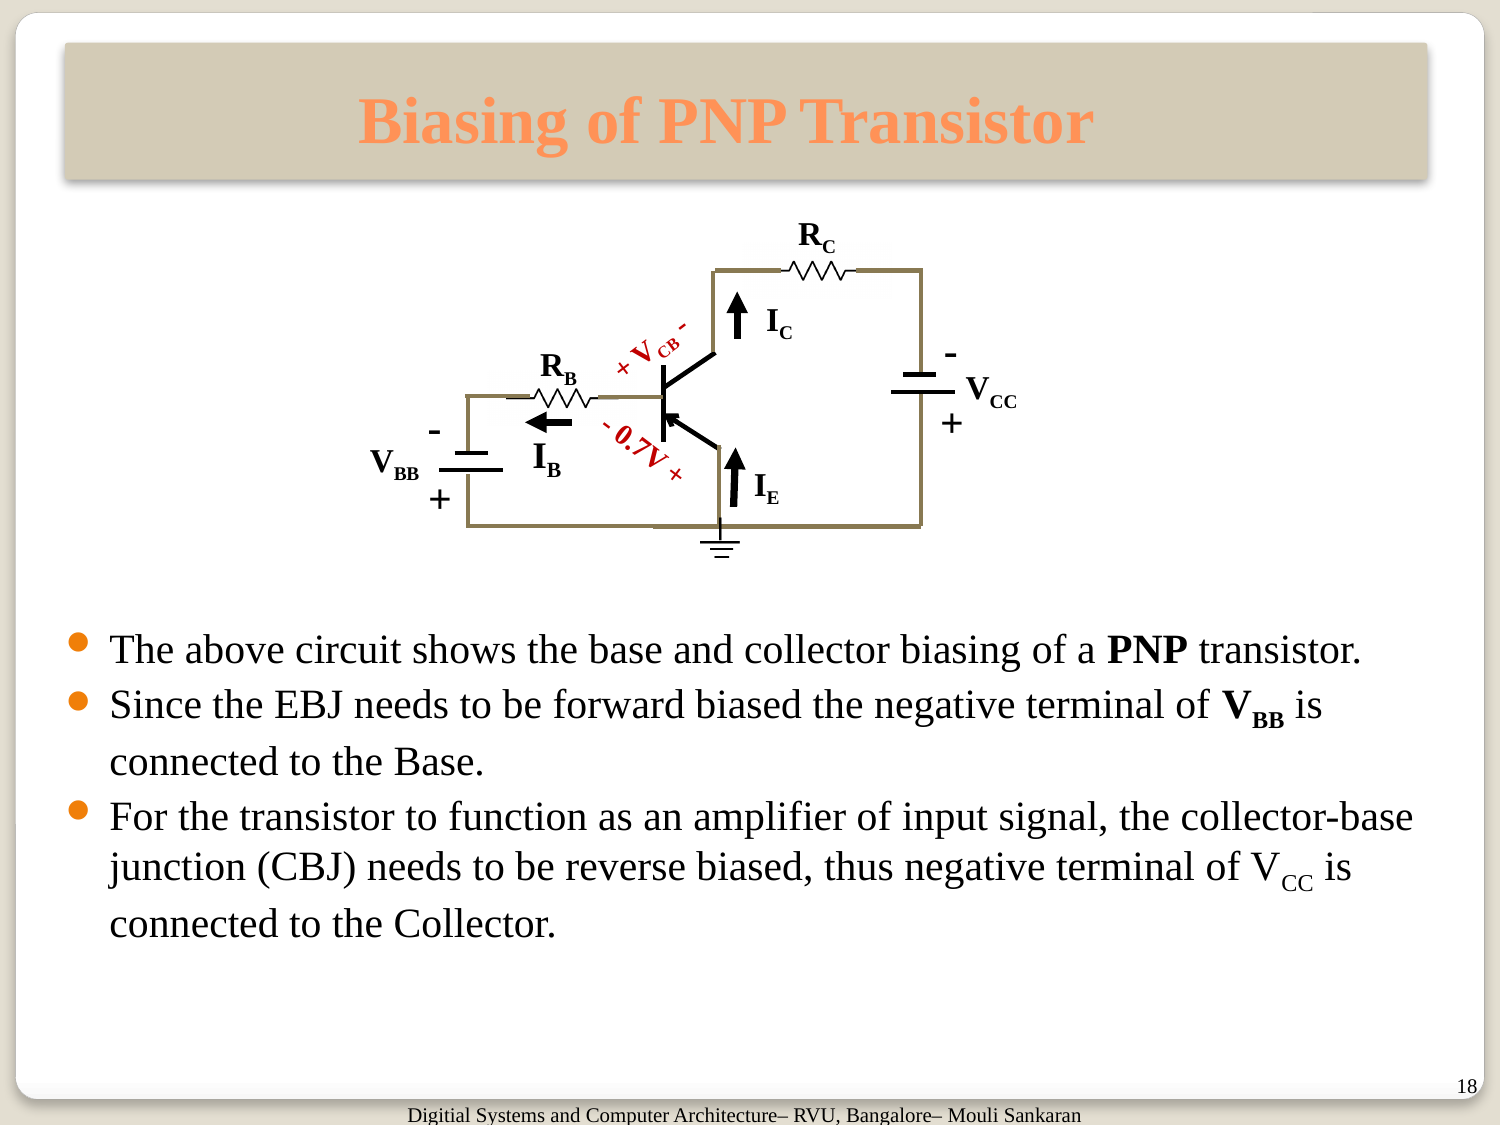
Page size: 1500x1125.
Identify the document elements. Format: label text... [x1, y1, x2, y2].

title Biasing of PNP Transistor [55, 56, 1399, 177]
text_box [356, 203, 1029, 558]
list The above circuit shows the base and collector biasing of a PNP transistor. Since the EBJ needs to be forward biased the negative terminal of VBB is connected to the Base. For the transistor to function as an amplifier of input signal, the collector-base junction (CBJ) needs to be reverse biased, thus negative terminal of VCC is connected to the Collector. [35, 606, 1450, 982]
